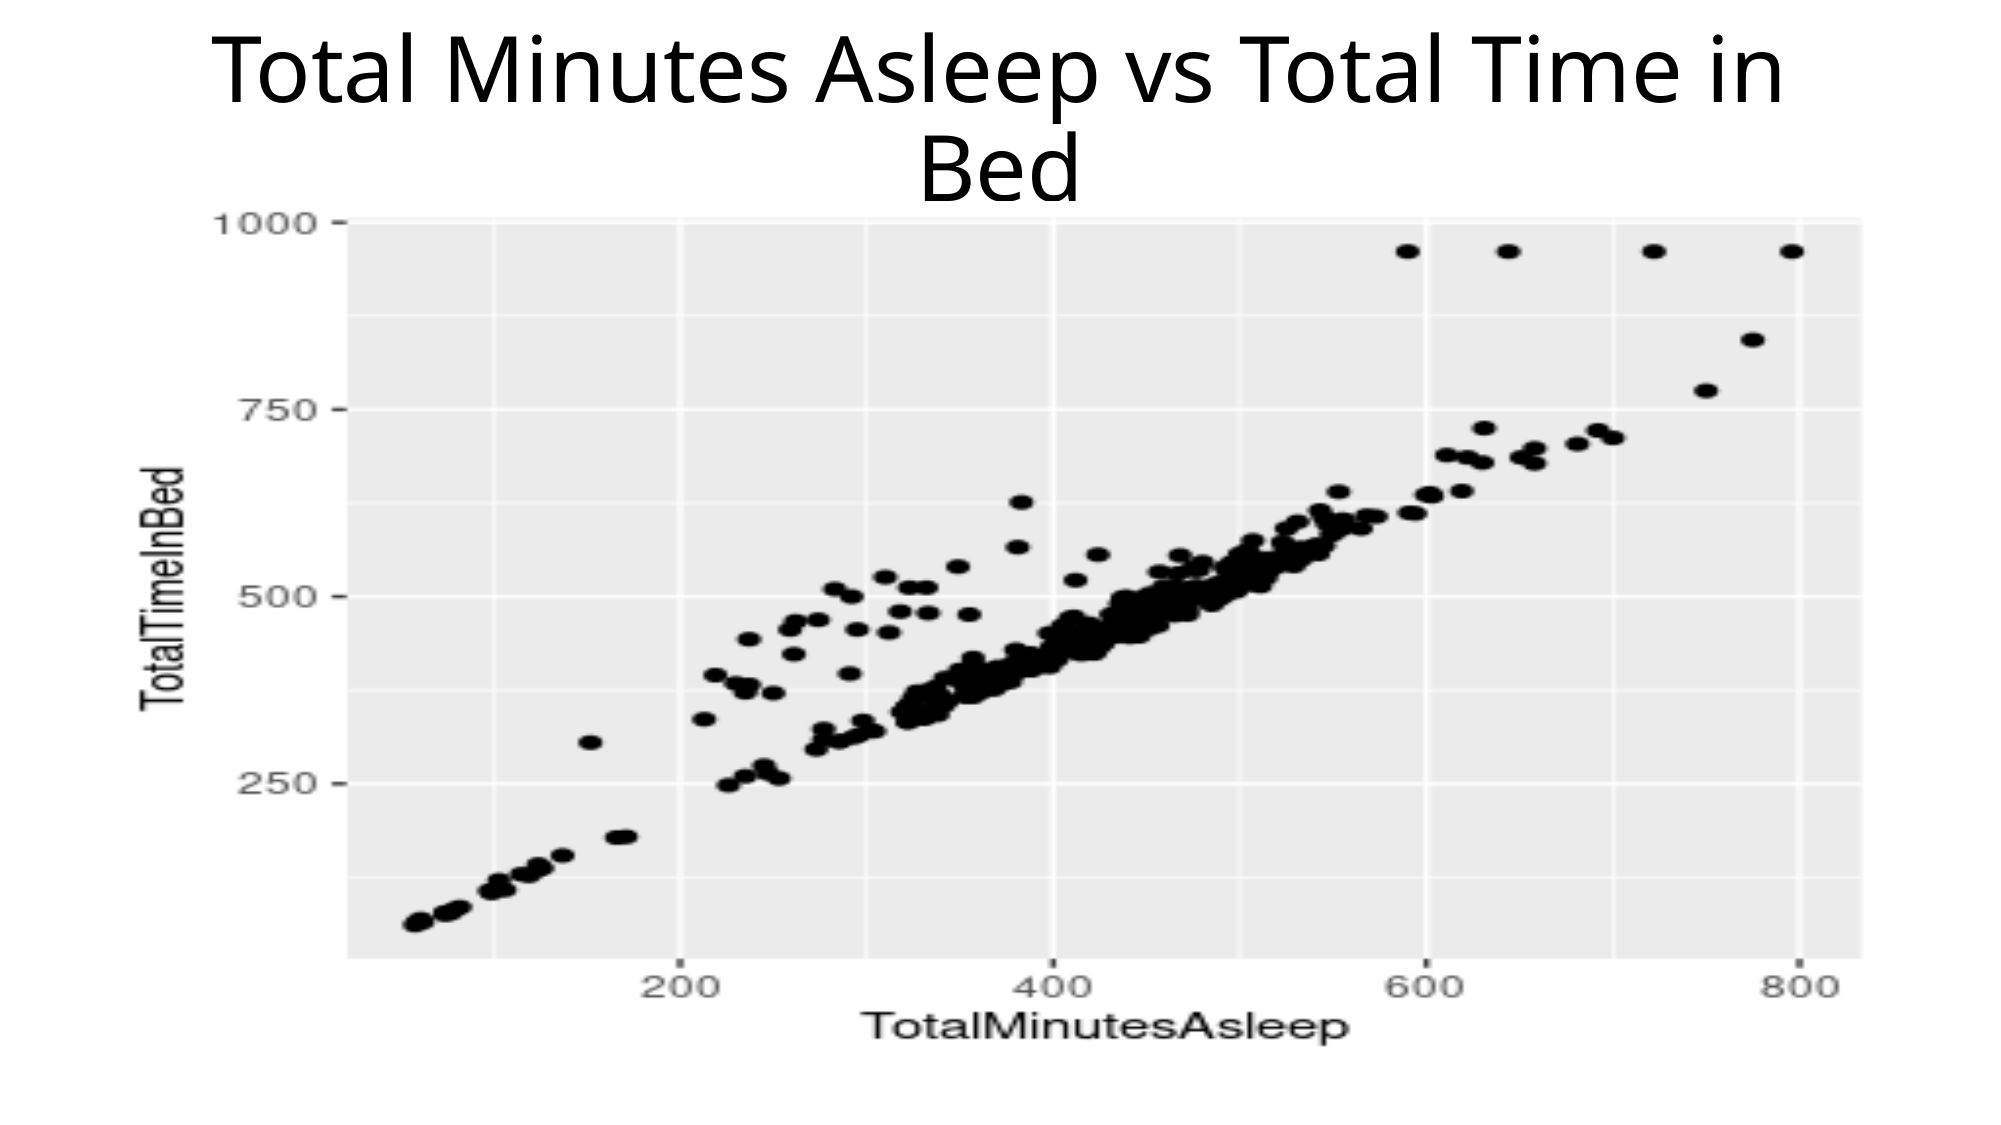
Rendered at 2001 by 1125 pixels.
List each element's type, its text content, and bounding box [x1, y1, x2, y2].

title Total Minutes Asleep vs Total Time in Bed [137, 59, 1863, 186]
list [114, 201, 1891, 1066]
